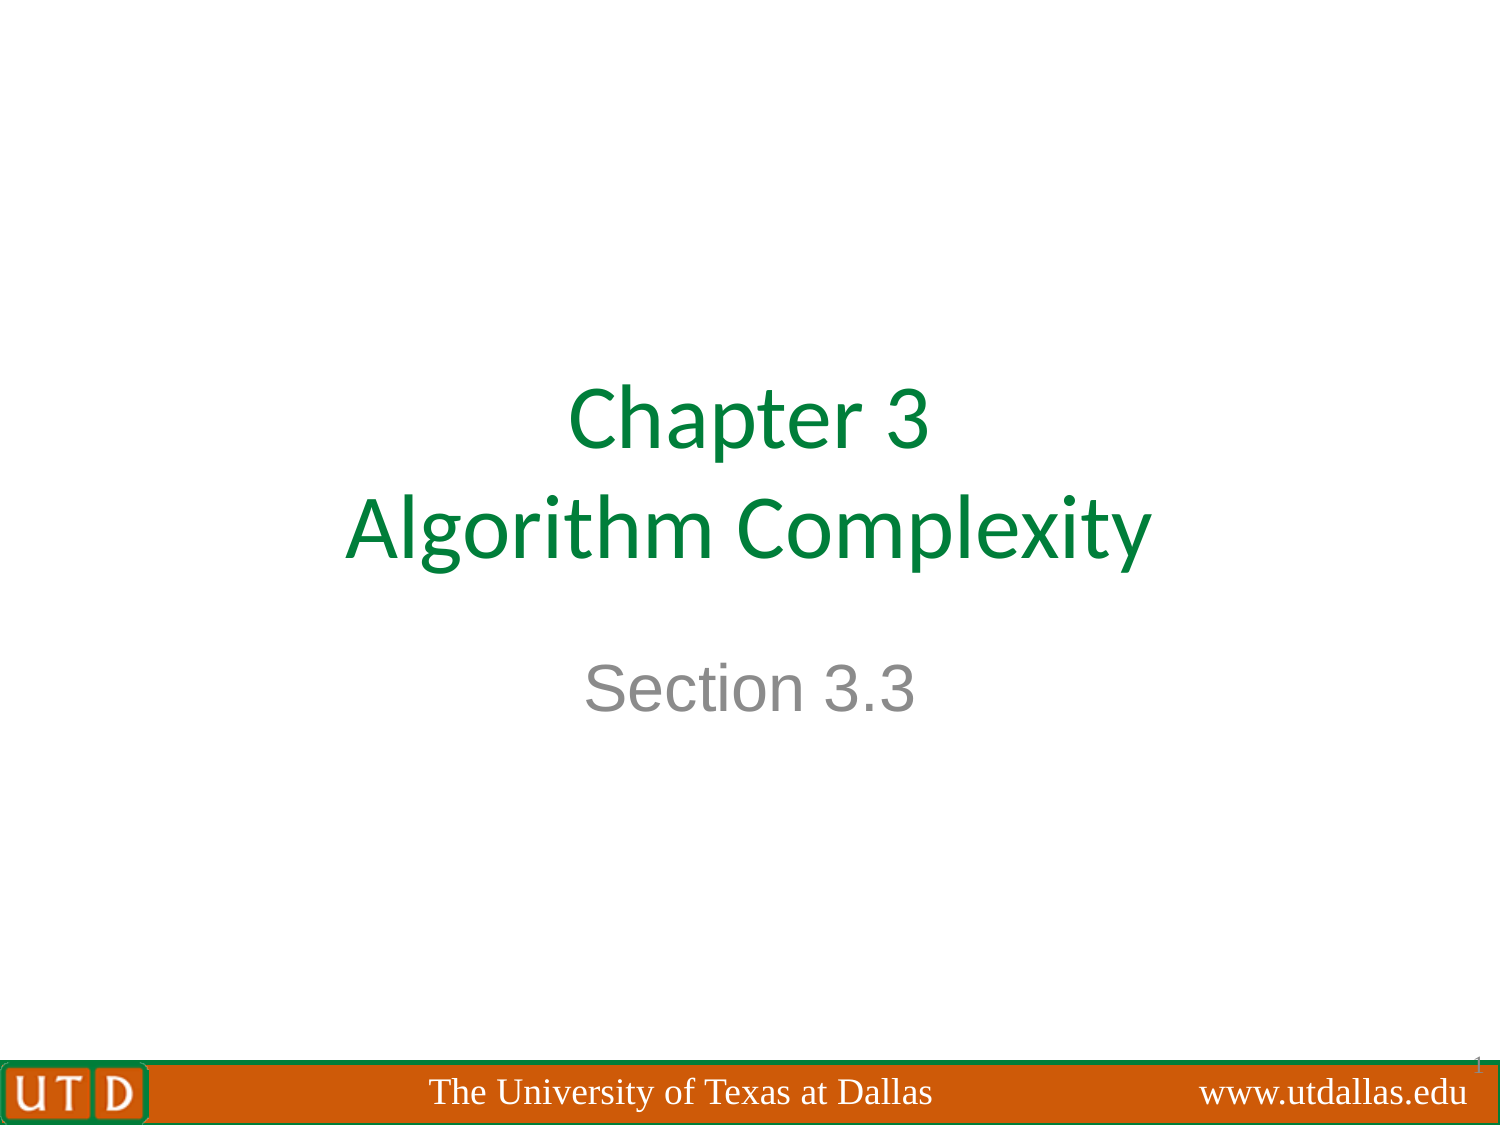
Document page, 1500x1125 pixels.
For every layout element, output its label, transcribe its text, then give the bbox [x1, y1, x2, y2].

title Chapter 3 Algorithm Complexity [112, 349, 1388, 591]
picture [0, 1062, 149, 1125]
subtitle Section 3.3 [225, 637, 1275, 925]
slide_number 1 [1149, 1024, 1500, 1103]
